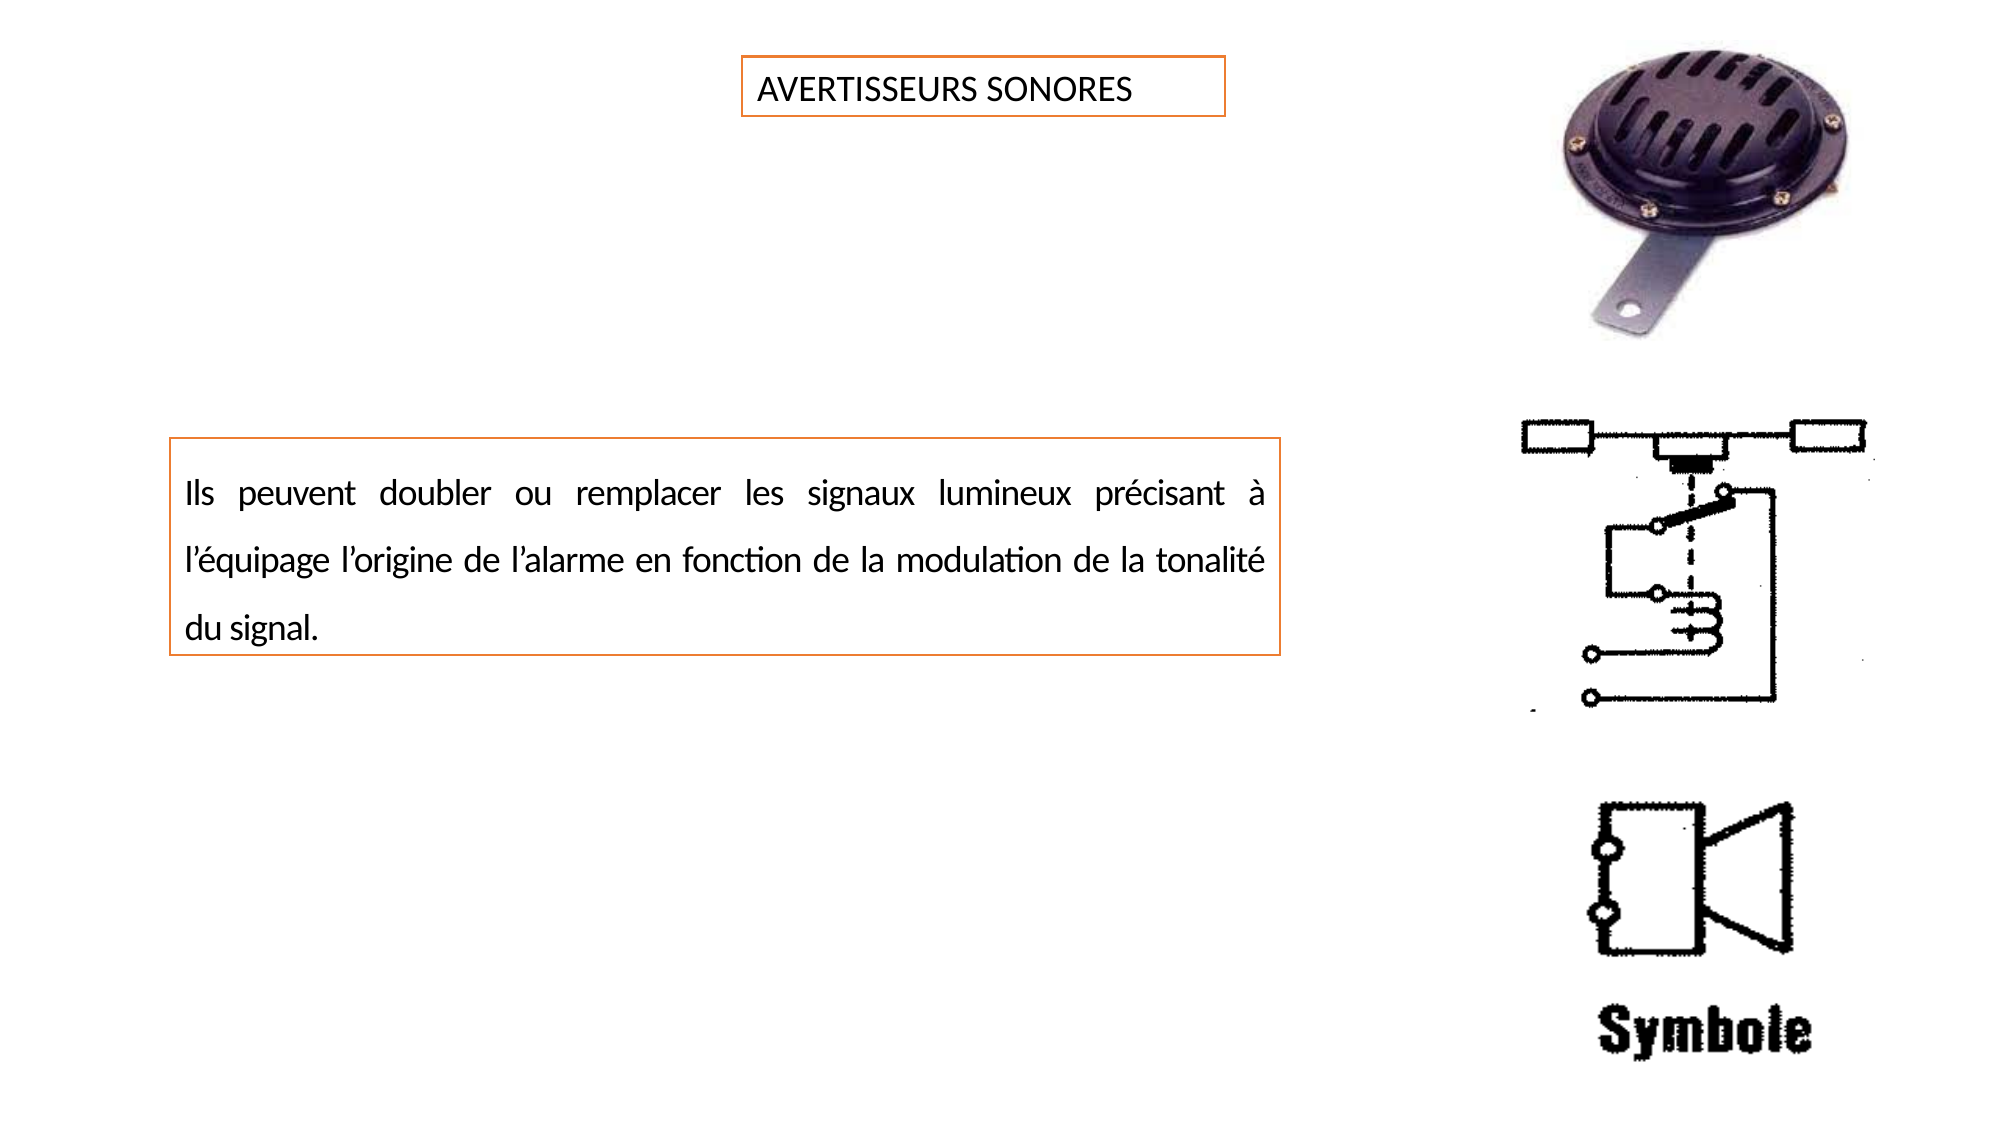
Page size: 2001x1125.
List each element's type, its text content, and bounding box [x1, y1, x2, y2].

picture [1501, 40, 1906, 344]
text_box Ils peuvent doubler ou remplacer les signaux lumineux précisant à l’équipage l’origine de l’alarme en fonction de la modulation de la tonalité du signal. [169, 437, 1281, 656]
text_box AVERTISSEURS SONORES [741, 55, 1226, 117]
picture [1501, 774, 1906, 1089]
picture [1501, 390, 1905, 728]
